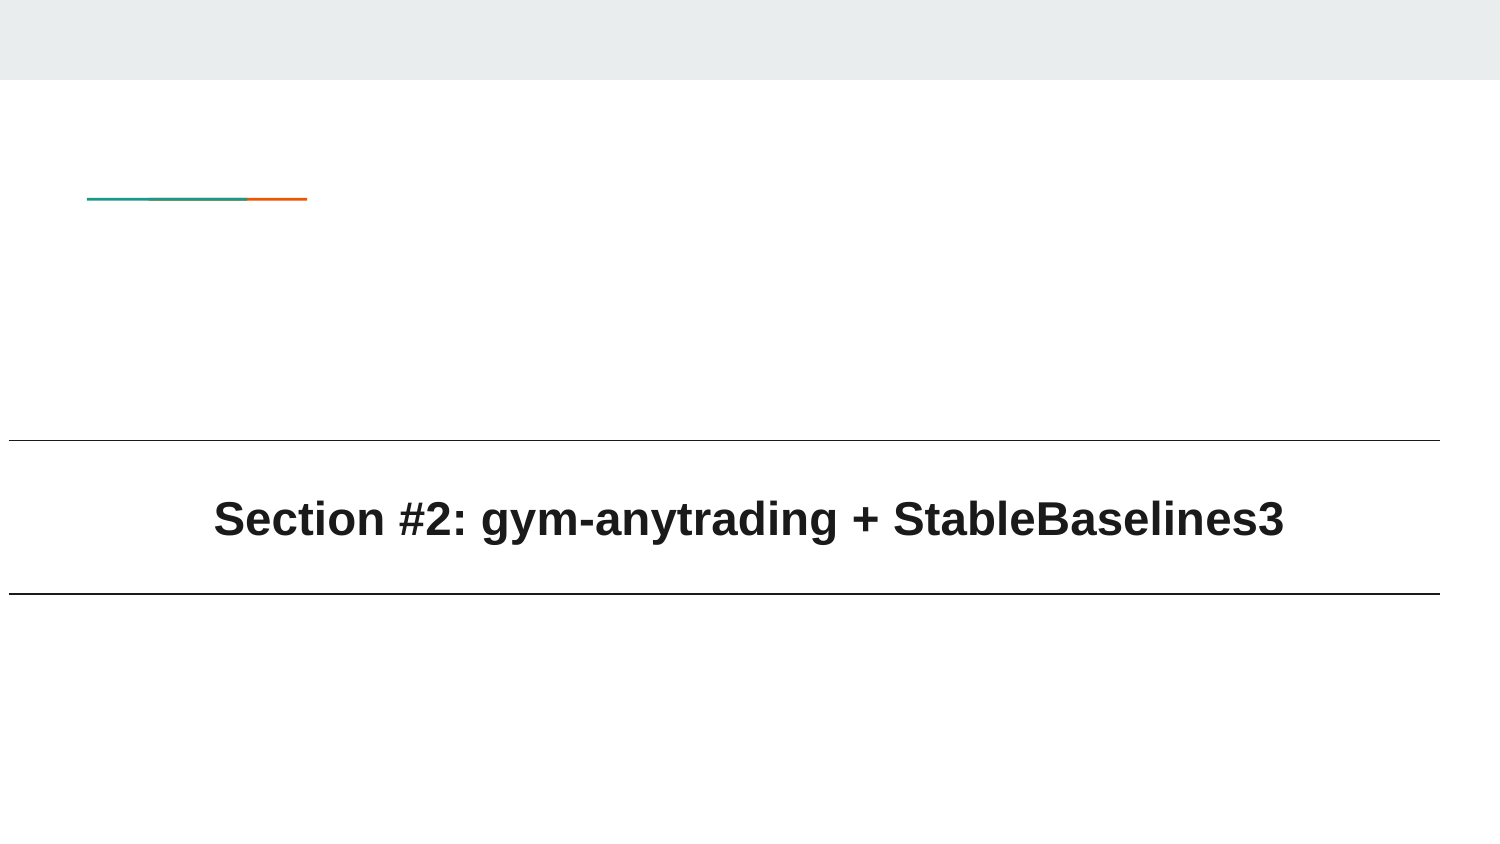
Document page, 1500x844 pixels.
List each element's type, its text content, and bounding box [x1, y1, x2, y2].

title Section #2: gym-anytrading + StableBaselines3 [119, 472, 1381, 561]
